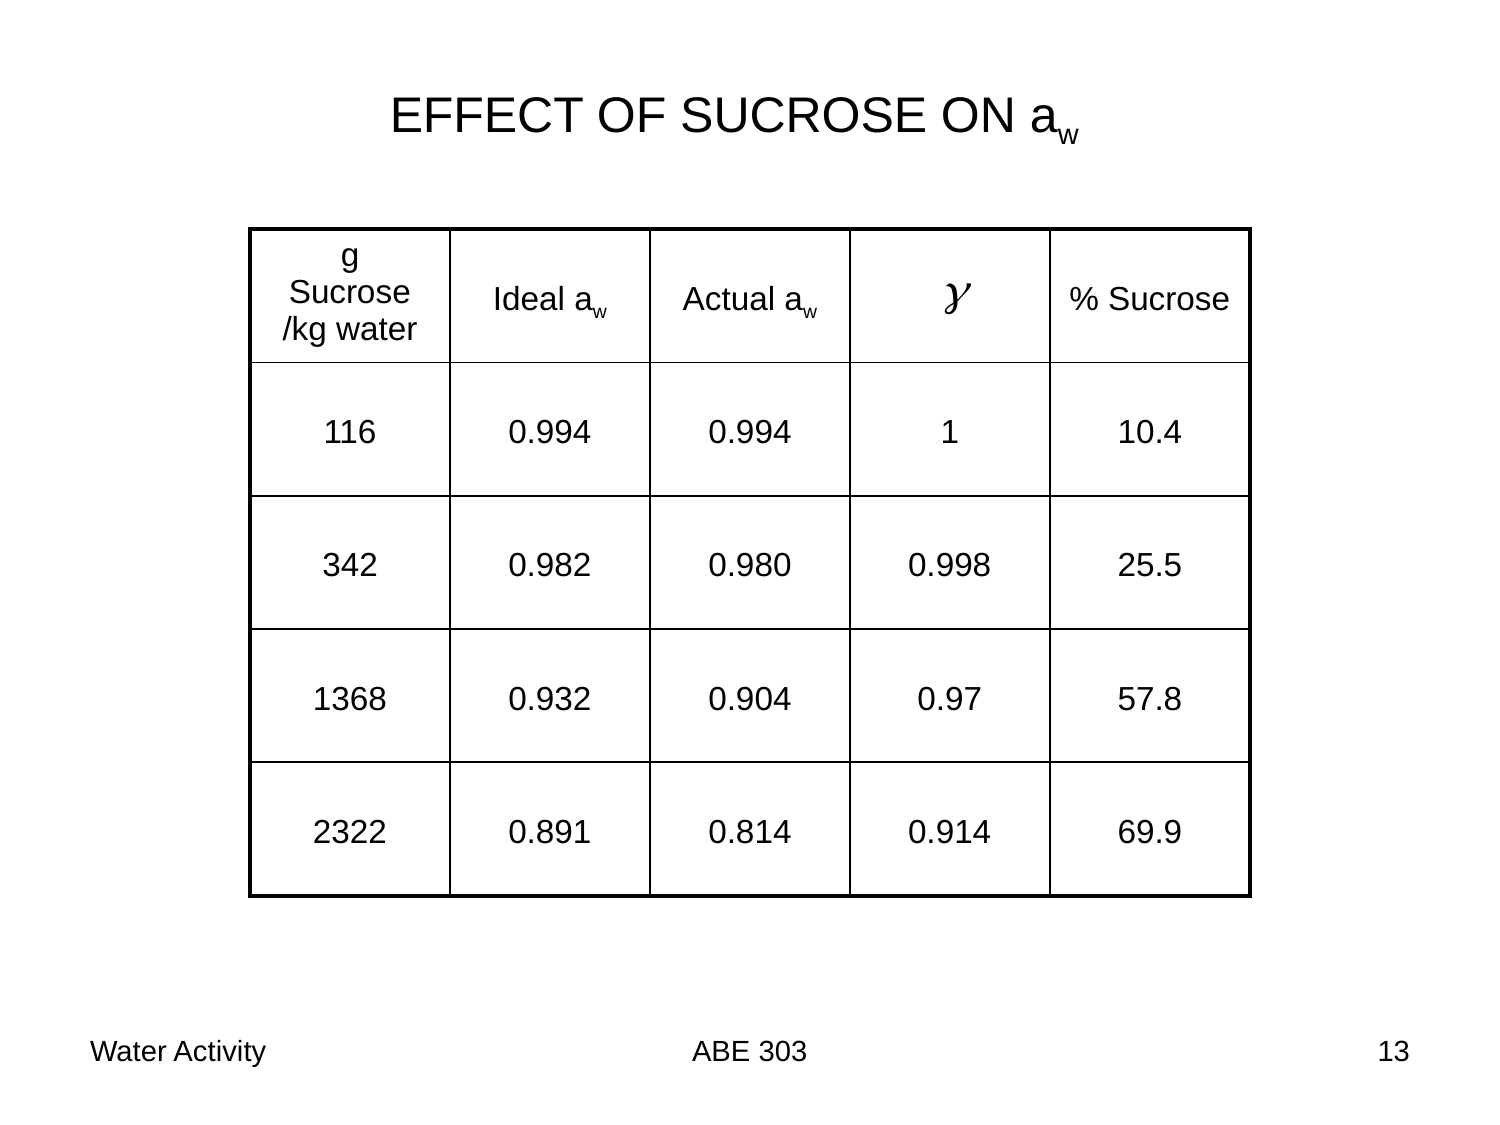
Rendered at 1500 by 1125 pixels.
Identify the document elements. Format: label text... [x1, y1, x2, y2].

table_cell 1 [851, 363, 1049, 495]
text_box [937, 274, 977, 326]
table_header [851, 231, 1049, 362]
table_cell 0.97 [851, 630, 1049, 761]
table_cell 69.9 [1051, 763, 1248, 894]
table_header g Sucrose /kg water [252, 231, 449, 362]
table_cell 0.814 [651, 763, 849, 894]
table_header Ideal aw [451, 231, 649, 362]
text_box EFFECT OF SUCROSE ON aw [374, 74, 1113, 158]
table_cell 0.980 [651, 497, 849, 628]
table_cell 116 [252, 363, 449, 495]
table_cell 0.904 [651, 630, 849, 761]
table_cell 10.4 [1051, 363, 1248, 495]
table_cell 0.994 [451, 363, 649, 495]
table_cell 2322 [252, 763, 449, 894]
table_cell 57.8 [1051, 630, 1248, 761]
table_cell 0.998 [851, 497, 1049, 628]
slide_number Water Activity [74, 1024, 426, 1103]
table_cell 0.994 [651, 363, 849, 495]
footer ABE 303 [512, 1024, 988, 1103]
table_cell 0.914 [851, 763, 1049, 894]
slide_number 13 [1074, 1024, 1426, 1103]
table_header % Sucrose [1051, 231, 1248, 362]
table_cell 25.5 [1051, 497, 1248, 628]
table_cell 1368 [252, 630, 449, 761]
table_cell 0.932 [451, 630, 649, 761]
table_cell 342 [252, 497, 449, 628]
table_cell 0.982 [451, 497, 649, 628]
table_cell 0.891 [451, 763, 649, 894]
table_header Actual aw [651, 231, 849, 362]
